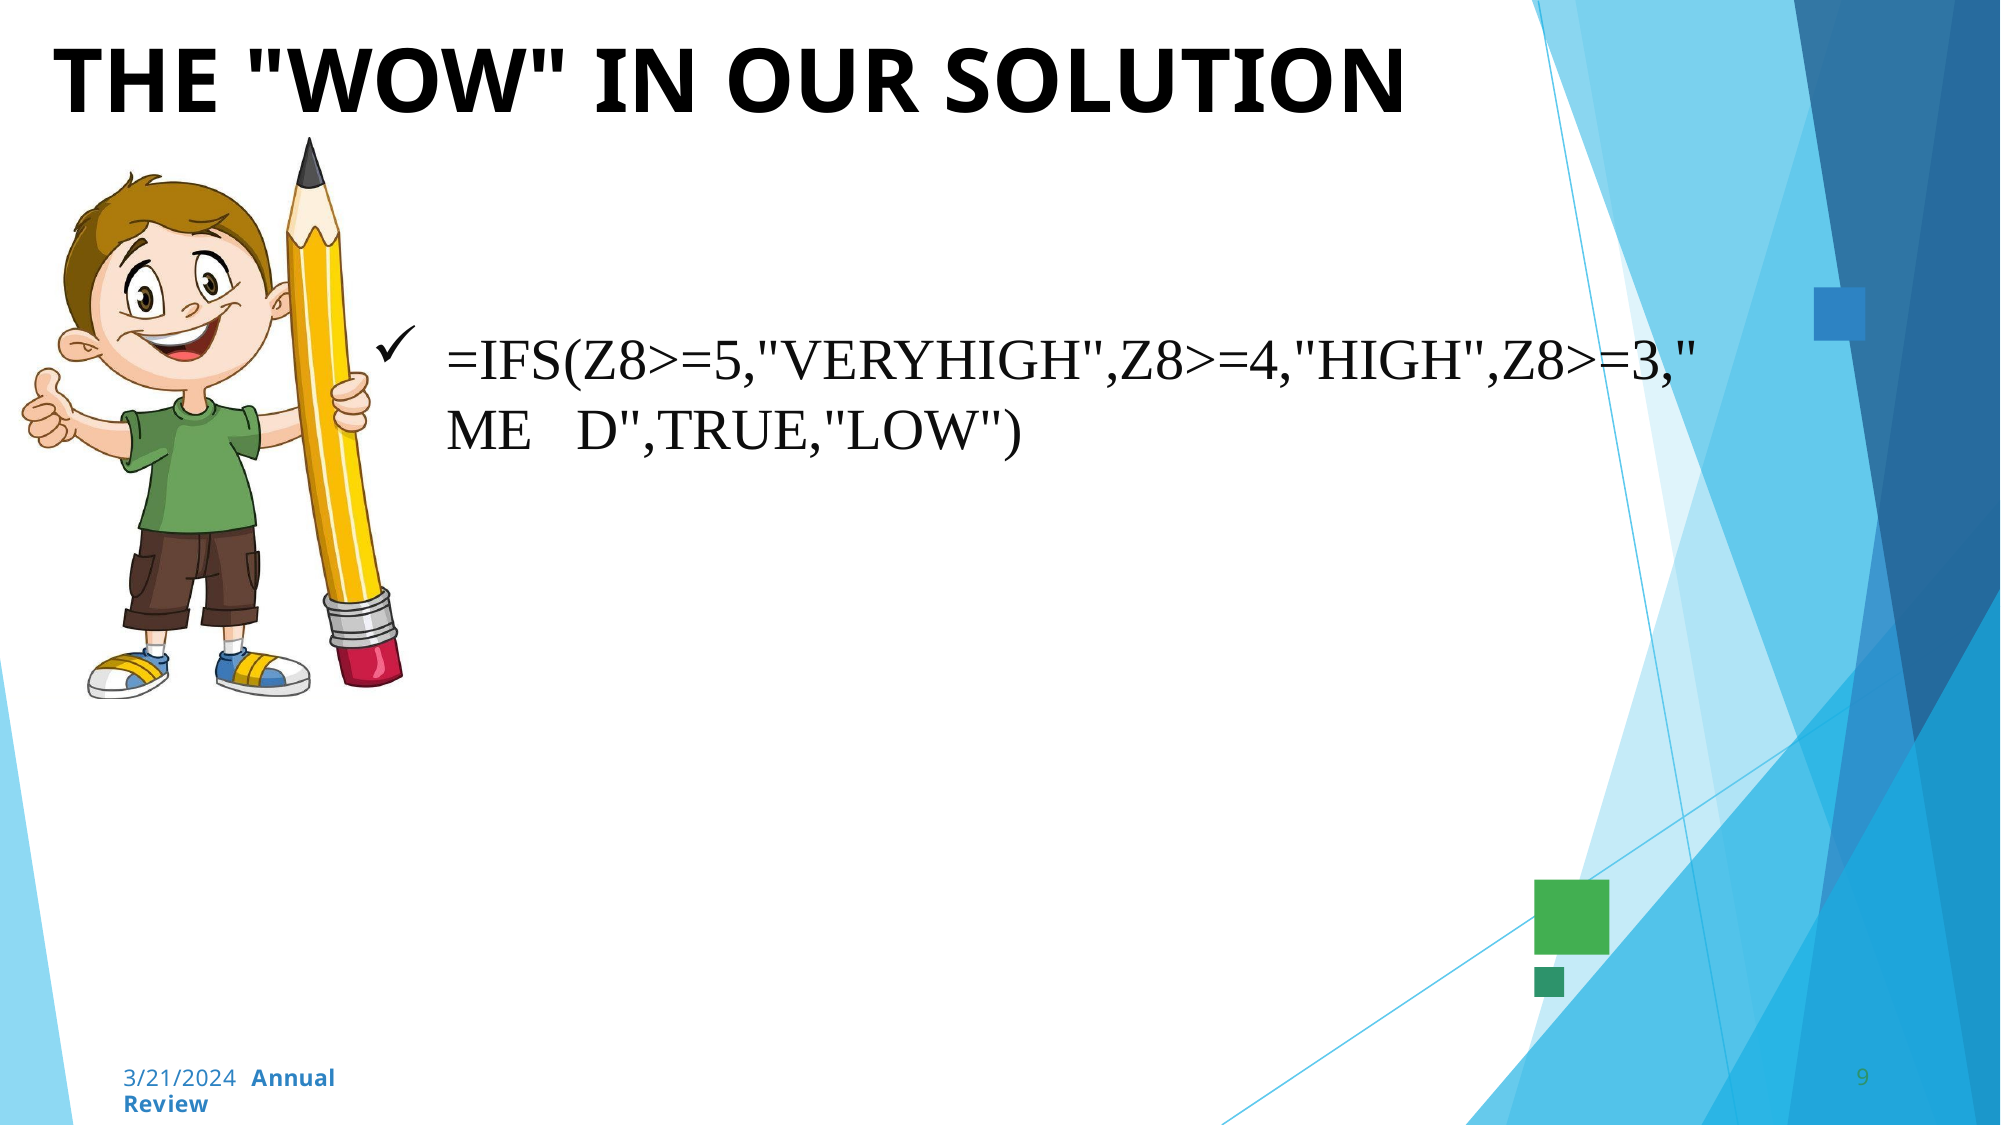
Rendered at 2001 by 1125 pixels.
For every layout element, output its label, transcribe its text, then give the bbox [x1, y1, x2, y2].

text_box [1534, 879, 1610, 955]
picture [9, 137, 415, 699]
text_box [1813, 287, 1866, 341]
text_box 3/21/2024 Annual Review [123, 1063, 415, 1118]
text_box 9 [1849, 1061, 1888, 1095]
text_box [1534, 967, 1565, 997]
title THE "WOW" IN OUR SOLUTION [50, 21, 1442, 212]
text_box =IFS(Z8>=5,"VERYHIGH",Z8>=4,"HIGH",Z8>=3,"ME D",TRUE,"LOW") [420, 313, 1757, 469]
